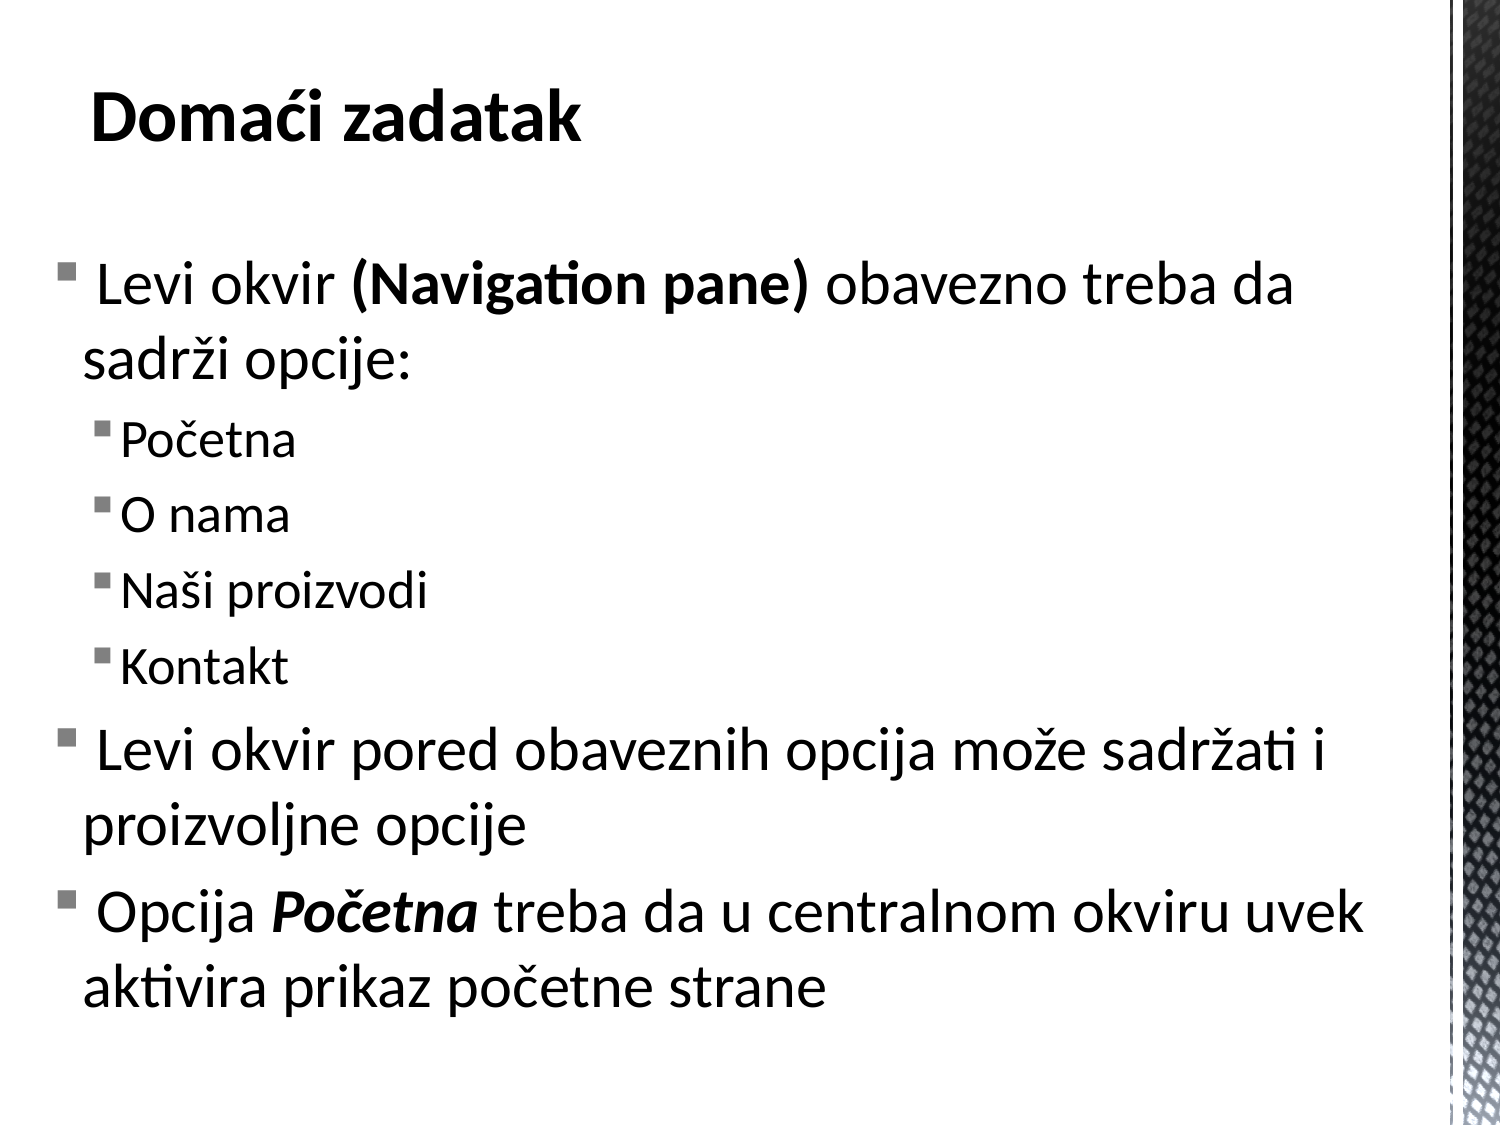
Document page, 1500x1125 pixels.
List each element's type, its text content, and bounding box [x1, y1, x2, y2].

picture [1447, 0, 1500, 1125]
title Domaći zadatak [75, 12, 1218, 210]
list Levi okvir (Navigation pane) obavezno treba da sadrži opcije: Početna O nama Naši proizvodi Kontakt Levi okvir pored obaveznih opcija može sadržati i proizvoljne opcije Opcija Početna treba da u centralnom okviru uvek aktivira prikaz početne strane [37, 187, 1413, 1075]
